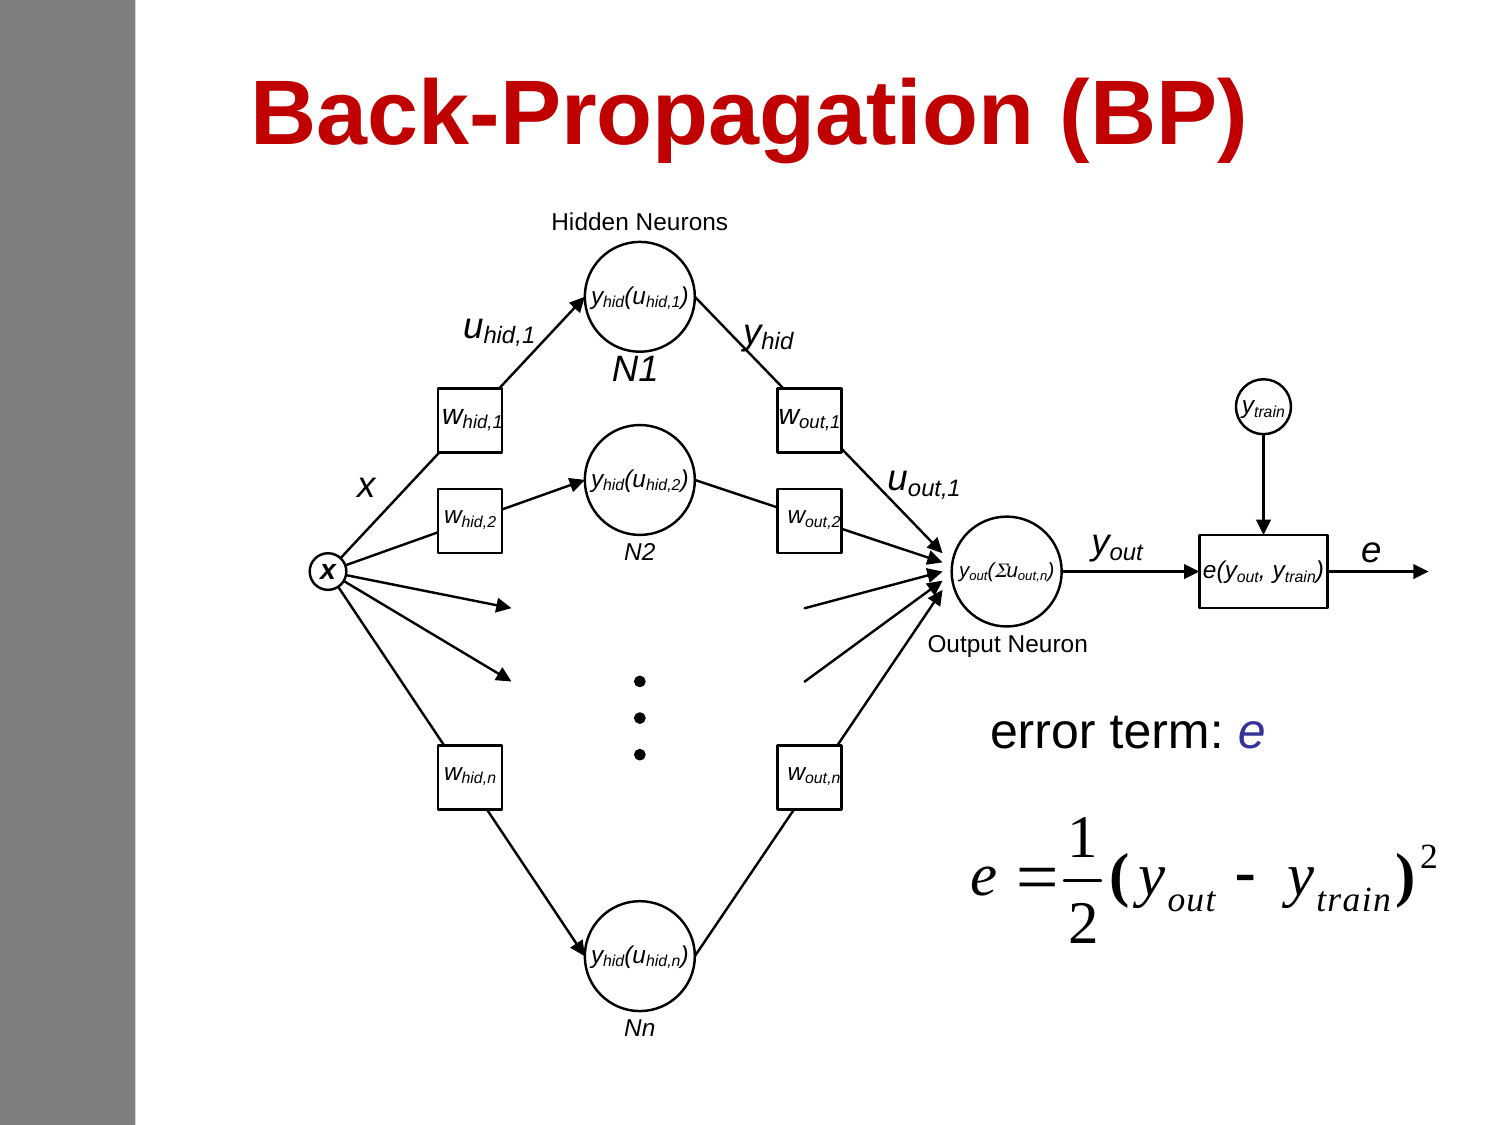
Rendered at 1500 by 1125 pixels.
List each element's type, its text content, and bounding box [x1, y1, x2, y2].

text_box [203, 199, 1442, 1056]
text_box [962, 799, 1451, 957]
title Back-Propagation (BP) [75, 45, 1425, 171]
